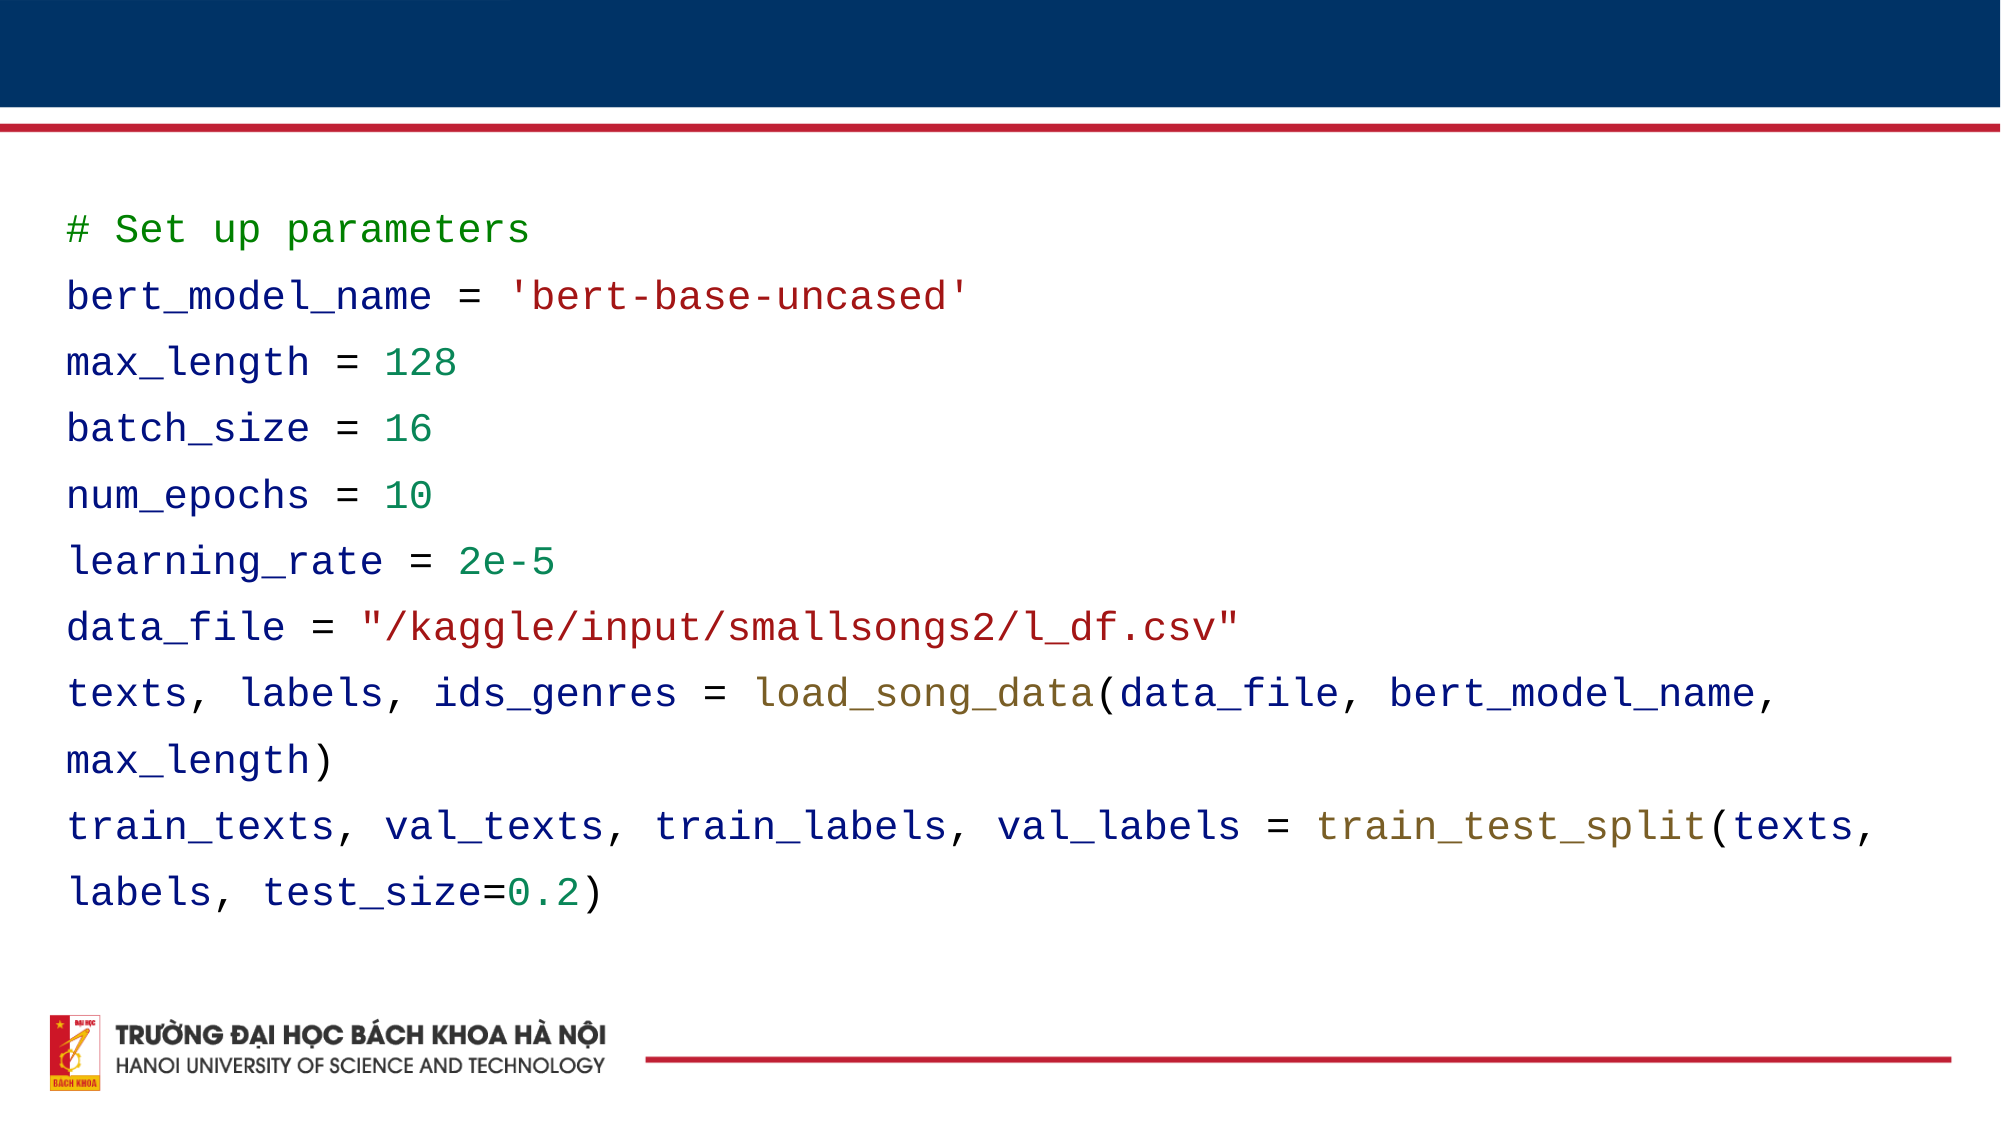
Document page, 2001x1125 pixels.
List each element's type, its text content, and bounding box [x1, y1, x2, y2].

text_box # Set up parameters bert_model_name = 'bert-base-uncased' max_length = 128 batch_size = 16 num_epochs = 10 learning_rate = 2e-5 data_file = "/kaggle/input/smallsongs2/l_df.csv" texts, labels, ids_genres = load_song_data(data_file, bert_model_name, max_length) train_texts, val_texts, train_labels, val_labels = train_test_split(texts, labels, test_size=0.2) [50, 169, 1950, 929]
picture [0, 0, 2001, 1125]
